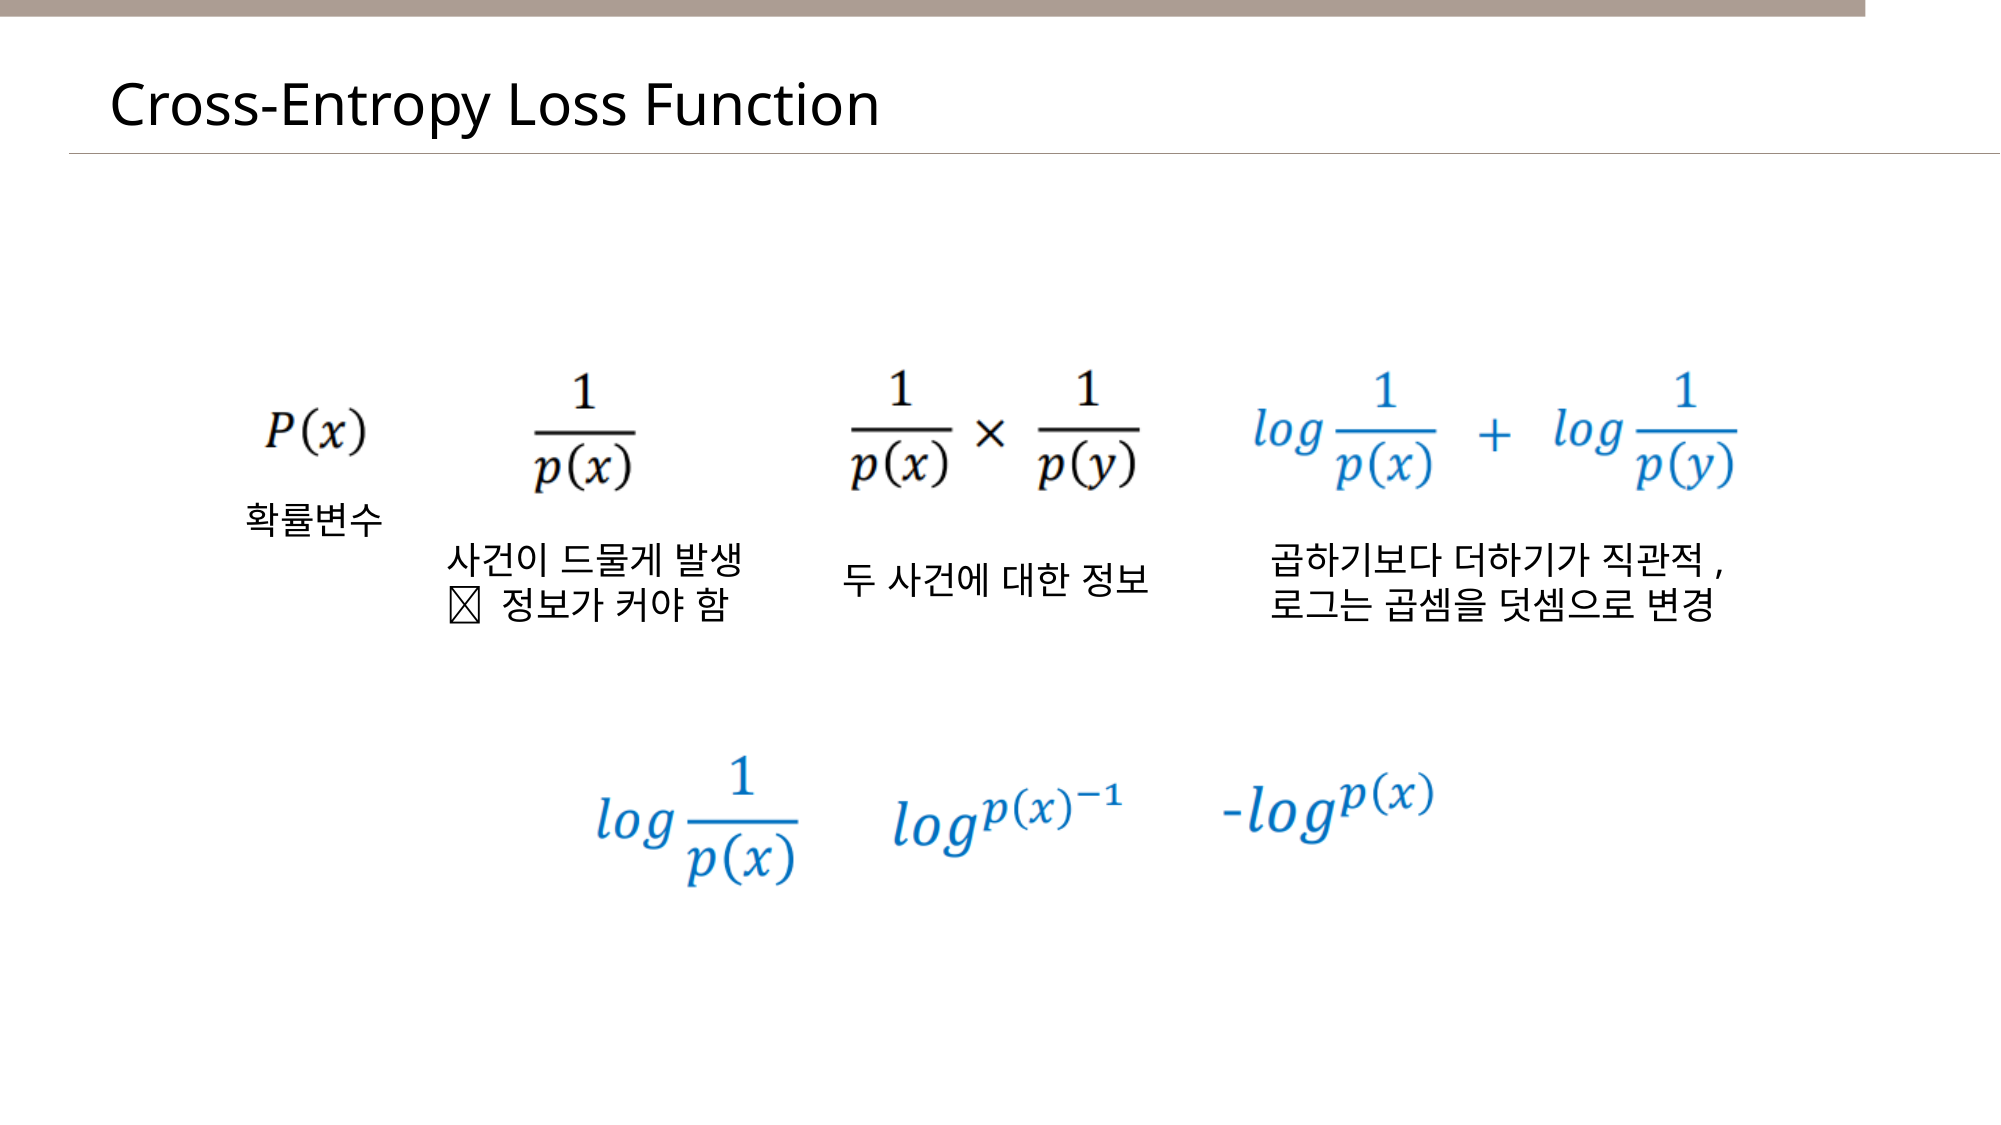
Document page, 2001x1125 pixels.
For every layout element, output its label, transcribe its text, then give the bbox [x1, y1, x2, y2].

text_box Cross-Entropy Loss Function [94, 59, 897, 145]
picture [246, 387, 383, 465]
text_box 사건이 드물게 발생  정보가 커야 함 [432, 529, 759, 635]
picture [575, 725, 819, 909]
picture [839, 349, 1154, 513]
picture [1231, 349, 1764, 521]
picture [870, 739, 1130, 874]
picture [499, 349, 658, 511]
text_box 곱하기보다 더하기가 직관적, 로그는 곱셈을 덧셈으로 변경 [1255, 529, 1740, 635]
text_box 확률변수 [230, 489, 399, 550]
text_box 두 사건에 대한 정보 [828, 549, 1166, 610]
picture [1199, 749, 1443, 860]
text_box [0, 0, 1866, 18]
